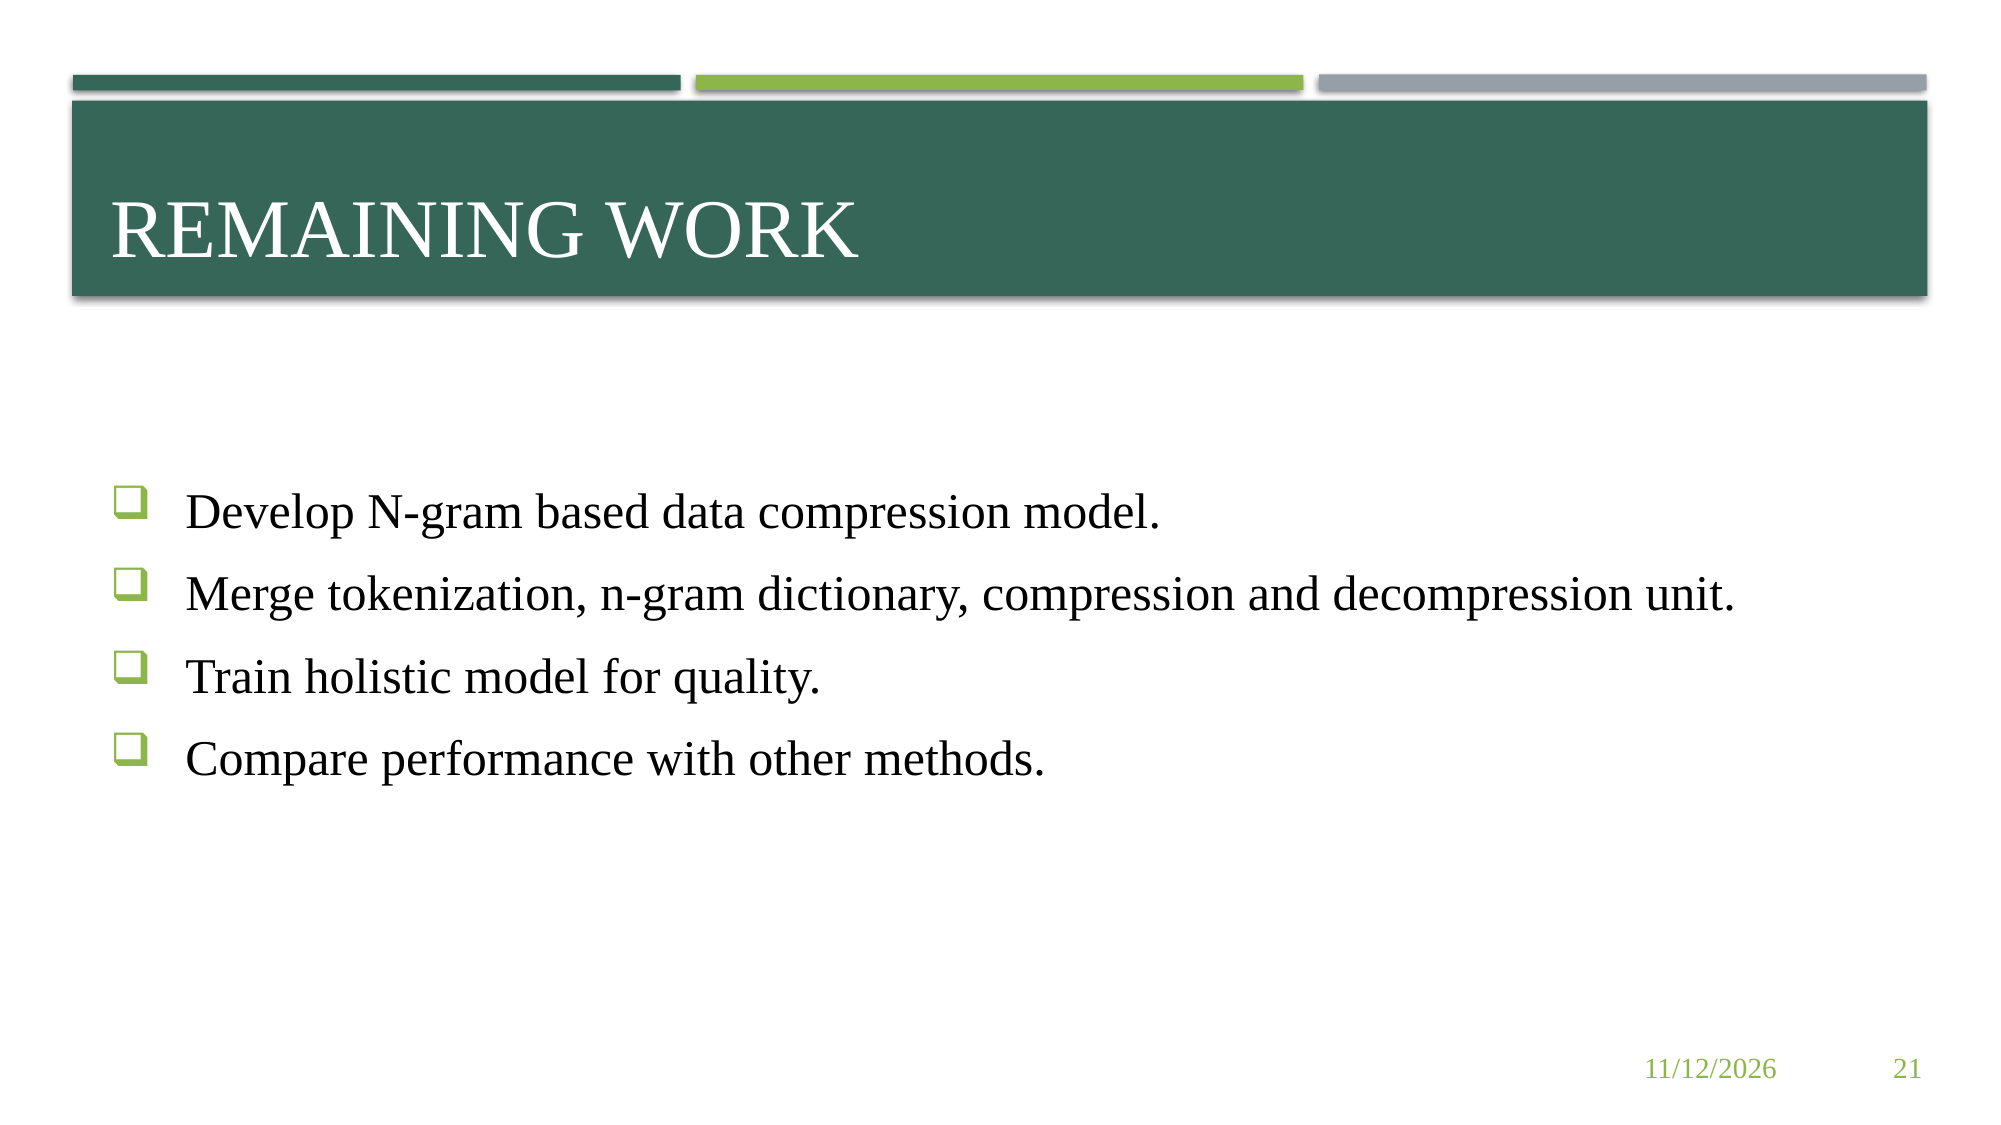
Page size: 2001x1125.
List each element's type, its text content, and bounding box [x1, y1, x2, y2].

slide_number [1325, 1036, 1764, 1097]
list Develop N-gram based data compression model. Merge tokenization, n-gram dictionary, compression and decompression unit. Train holistic model for quality. Compare performance with other methods. [95, 330, 1905, 934]
title Remaining Work [95, 115, 1905, 282]
slide_number 21 [1764, 1036, 1938, 1097]
